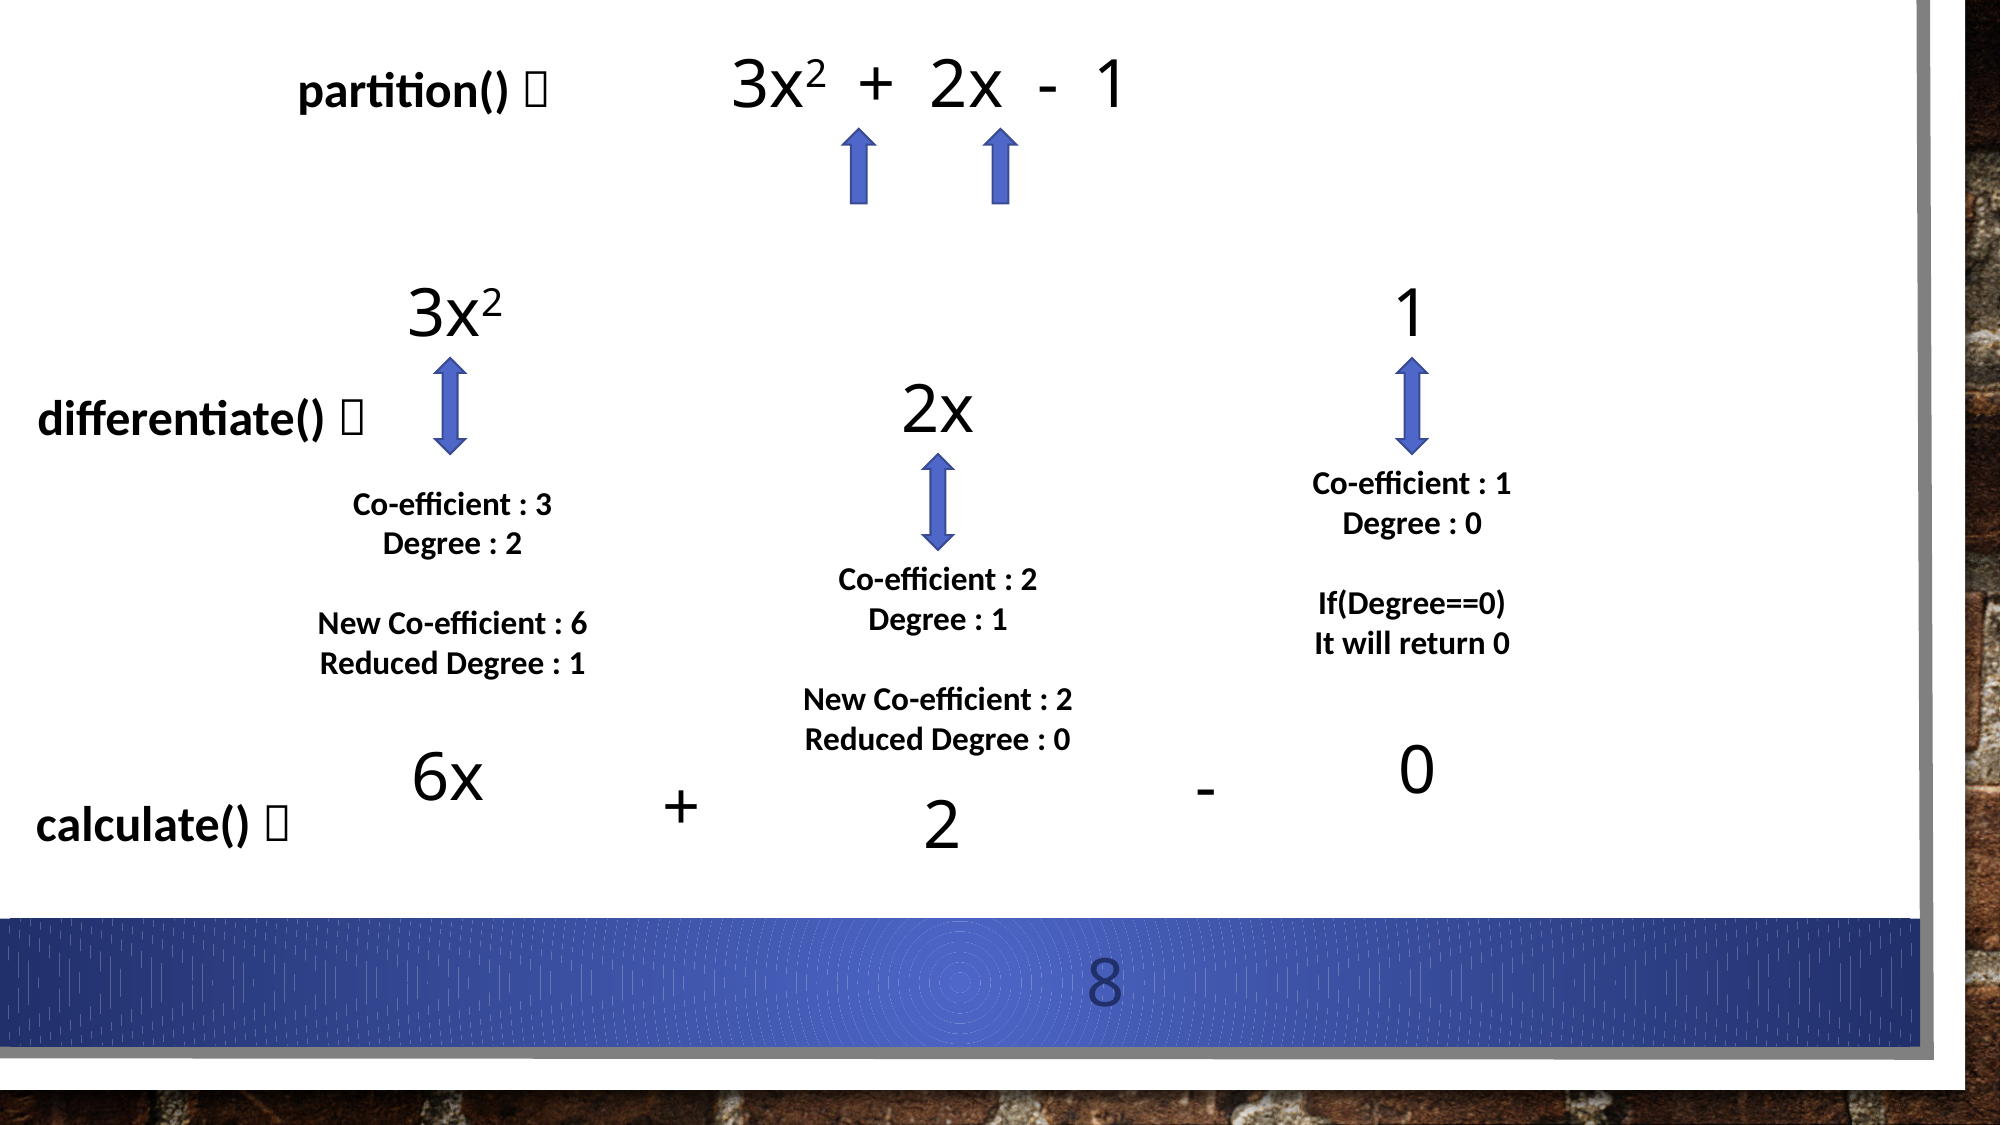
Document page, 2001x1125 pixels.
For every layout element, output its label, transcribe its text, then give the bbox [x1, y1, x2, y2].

text_box calculate()  [21, 784, 415, 859]
text_box + [648, 756, 786, 852]
text_box 1 [1378, 262, 1446, 357]
slide_number 8 [1031, 944, 1181, 1027]
text_box [432, 356, 468, 456]
text_box Co-efficient : 1 Degree : 0 If(Degree==0) It will return 0 [1169, 454, 1655, 669]
text_box [920, 452, 956, 549]
text_box [982, 127, 1019, 205]
text_box 2x [886, 358, 990, 453]
text_box partition()  [282, 50, 629, 126]
text_box [1394, 356, 1430, 454]
text_box [840, 127, 877, 205]
text_box Co-efficient : 3 Degree : 2 New Co-efficient : 6 Reduced Degree : 1 [210, 474, 696, 689]
text_box Co-efficient : 2 Degree : 1 New Co-efficient : 2 Reduced Degree : 0 [695, 549, 1181, 765]
text_box 6x [396, 726, 534, 821]
text_box 0 [1384, 719, 1521, 814]
text_box - [1180, 736, 1318, 831]
text_box 2 [908, 774, 1046, 869]
text_box 3x2 + 2x - 1 [716, 32, 1644, 128]
text_box differentiate()  [22, 378, 416, 453]
text_box 3x2 [392, 262, 518, 357]
picture [0, 0, 2000, 1125]
